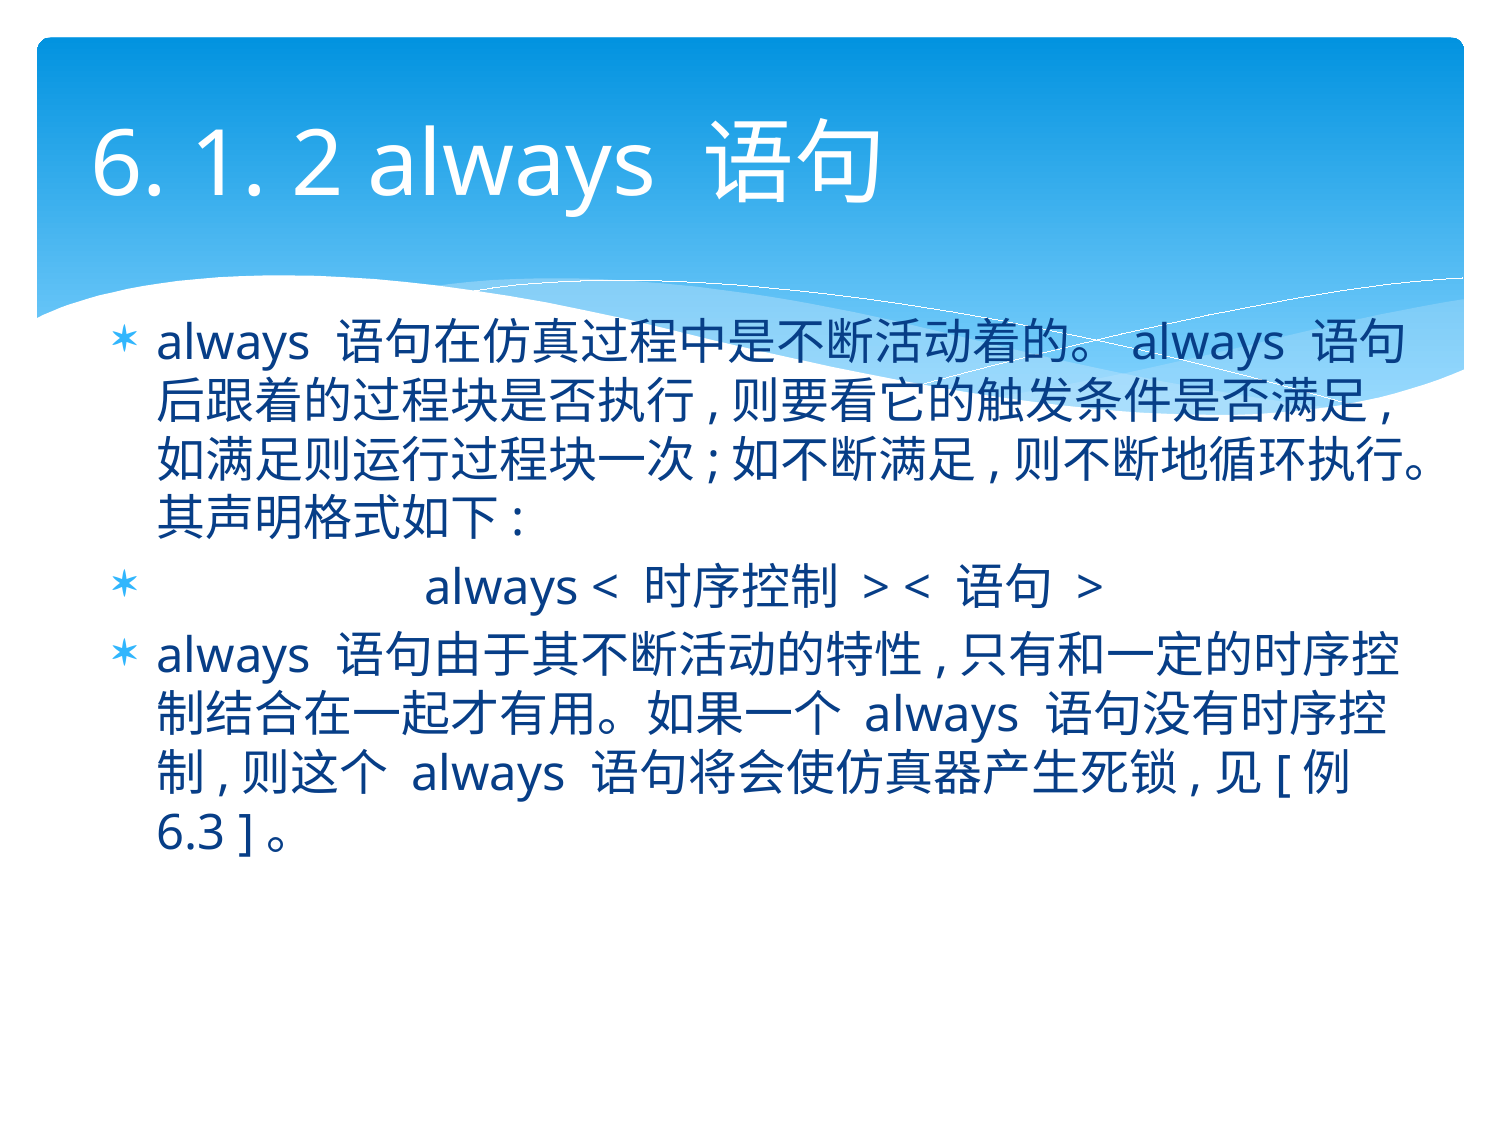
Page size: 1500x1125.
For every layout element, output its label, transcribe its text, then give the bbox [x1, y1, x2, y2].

list always 语句在仿真过程中是不断活动着的。always 语句后跟着的过程块是否执行,则要看它的触发条件是否满足,如满足则运行过程块一次;如不断满足,则不断地循环执行。其声明格式如下: always < 时序控制 > < 语句 > always 语句由于其不断活动的特性,只有和一定的时序控制结合在一起才有用。如果一个 always 语句没有时序控制,则这个 always 语句将会使仿真器产生死锁,见[例 6.3 ]。 [97, 302, 1425, 869]
title 6. 1. 2 always 语句 [75, 55, 1425, 261]
